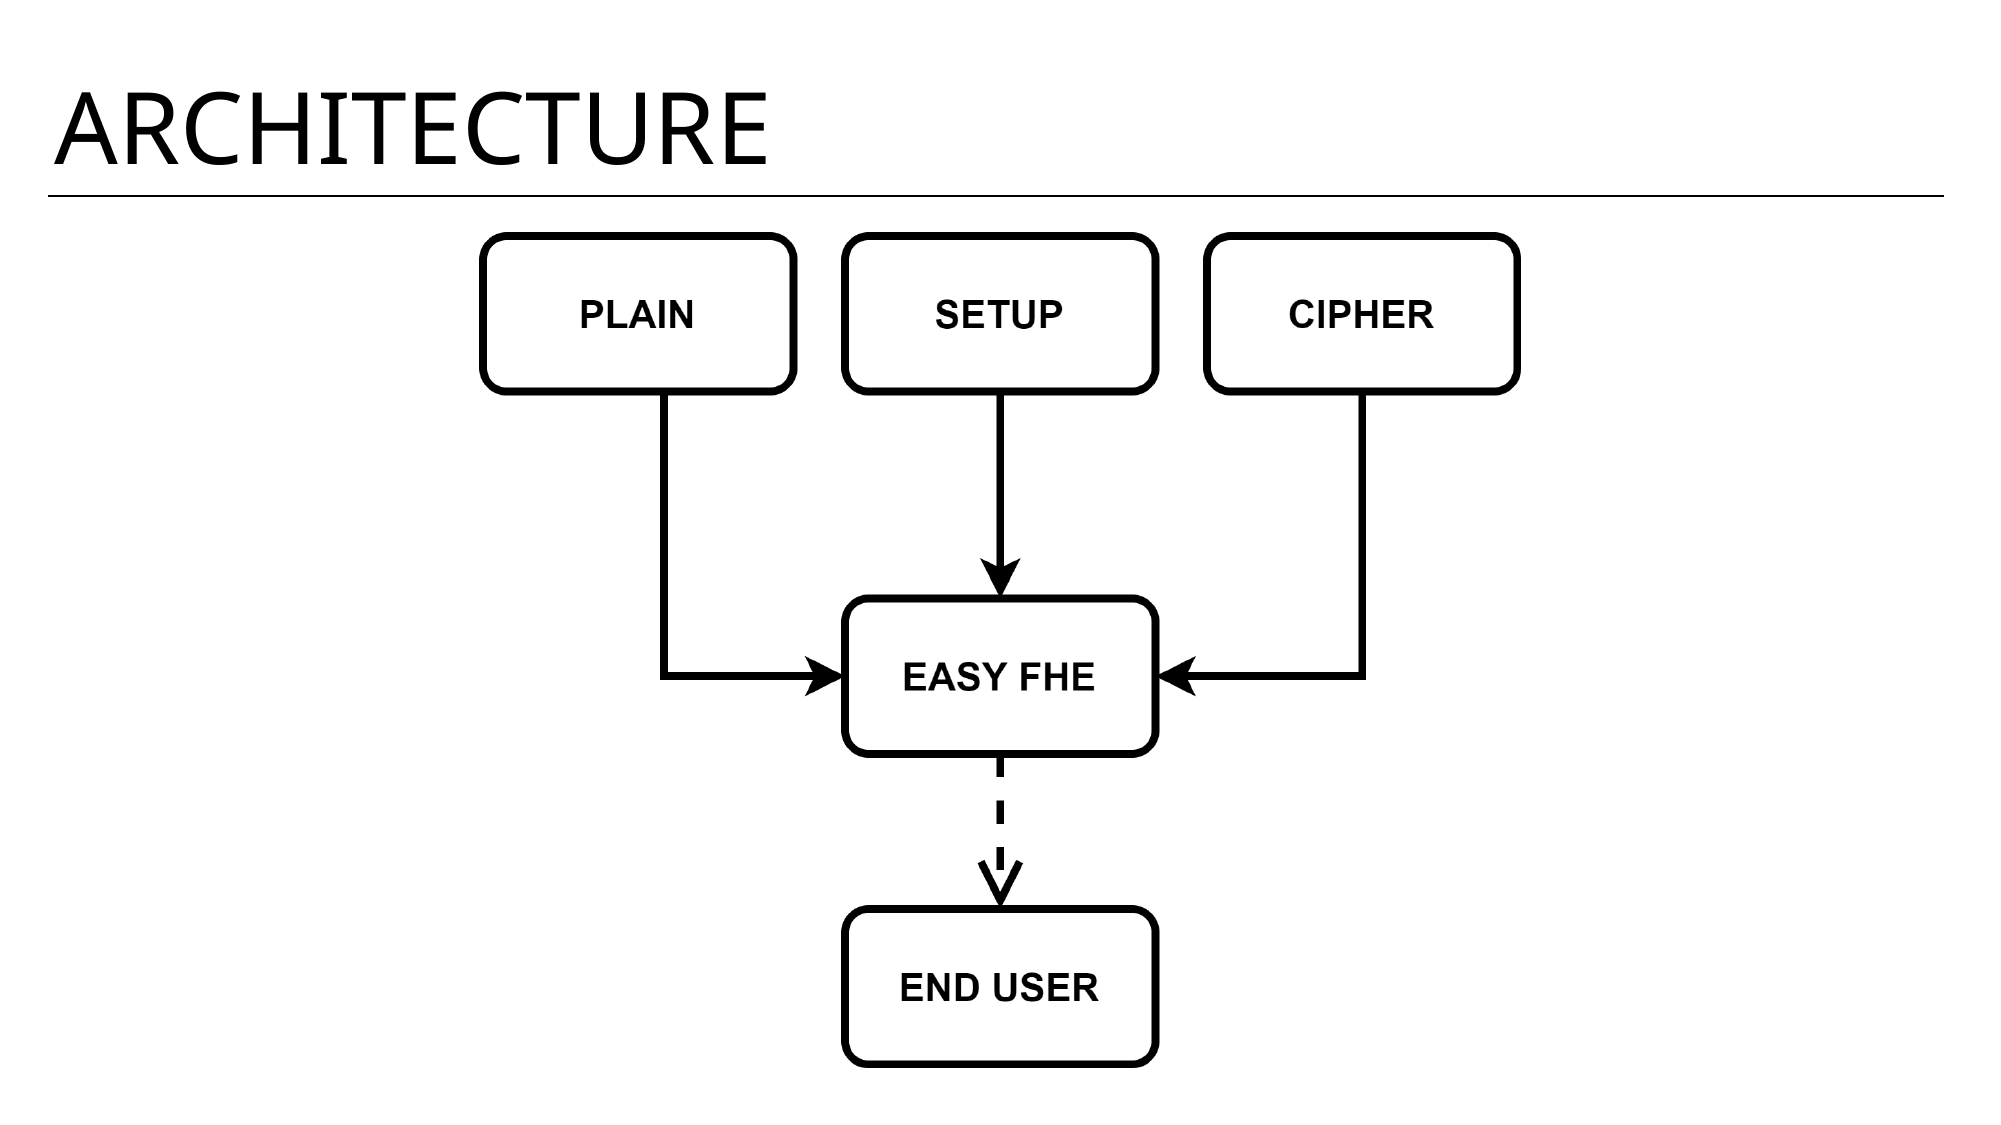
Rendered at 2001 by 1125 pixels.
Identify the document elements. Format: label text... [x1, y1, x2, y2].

picture [479, 232, 1521, 1068]
text_box ARCHITECTURE [34, 57, 885, 206]
